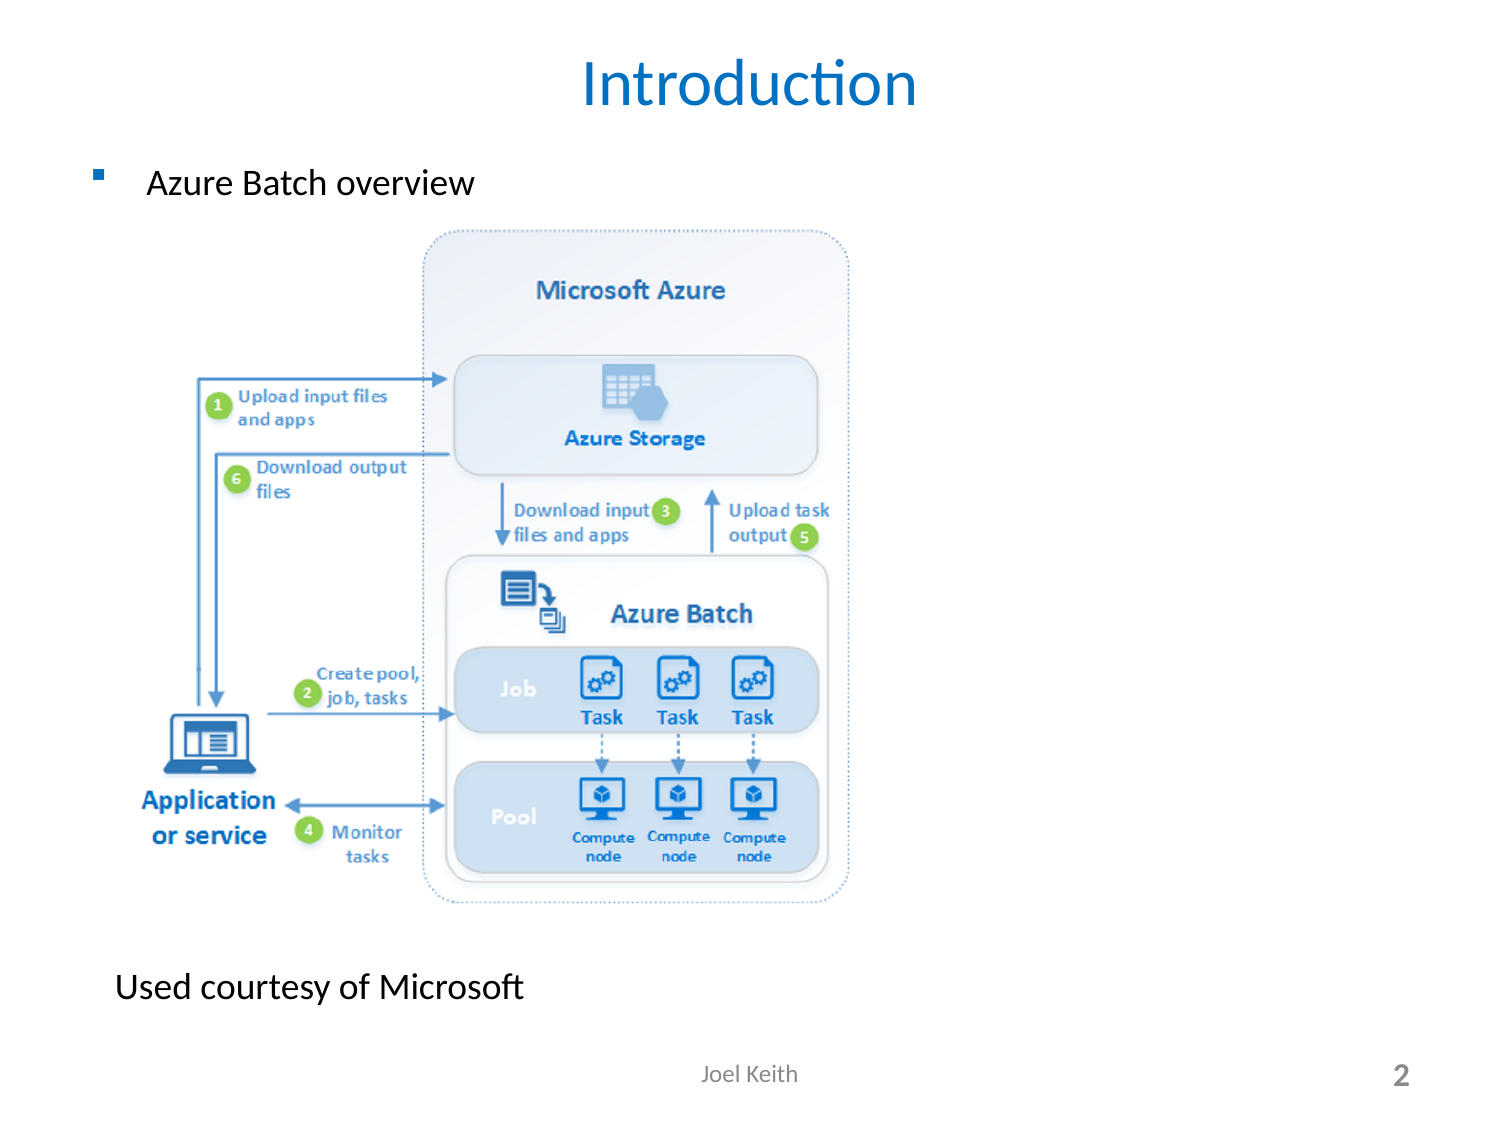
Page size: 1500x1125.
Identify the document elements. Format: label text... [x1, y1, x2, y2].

slide_number 2 [1074, 1042, 1425, 1103]
footer Joel Keith [512, 1042, 988, 1103]
text_box Used courtesy of Microsoft [99, 954, 1450, 1005]
picture [124, 228, 851, 904]
title Introduction [75, 19, 1425, 138]
list Azure Batch overview [75, 149, 1425, 200]
